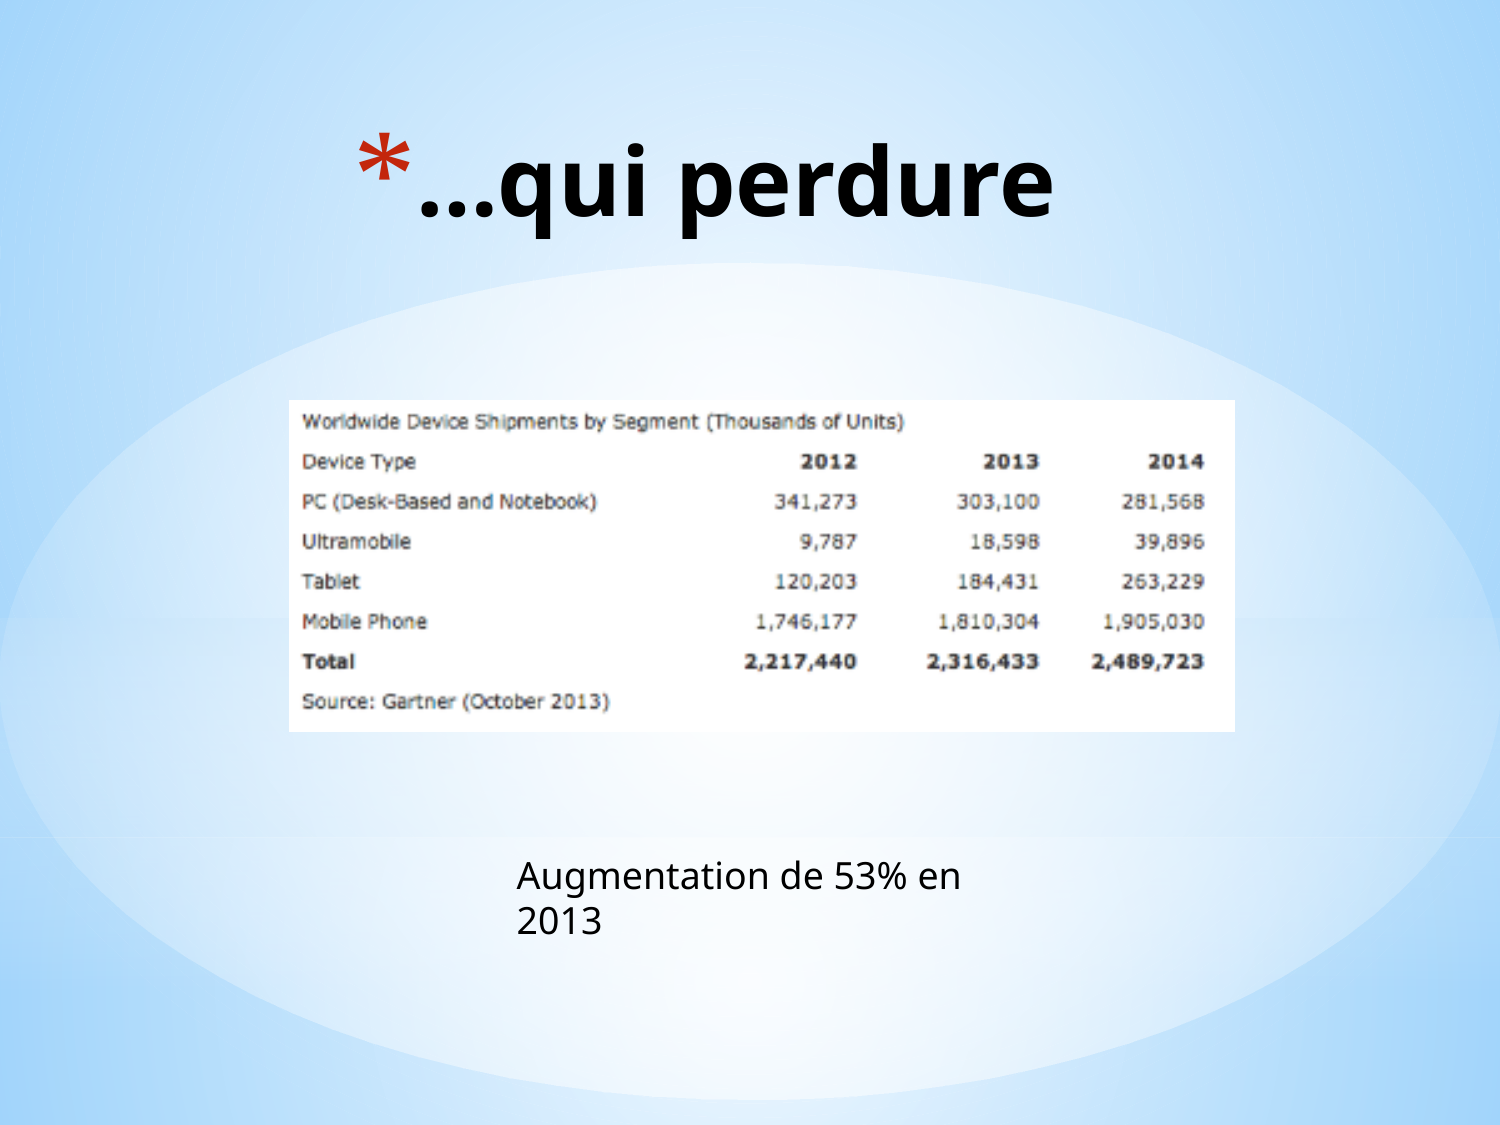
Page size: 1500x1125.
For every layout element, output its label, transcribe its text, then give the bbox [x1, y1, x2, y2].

text_box Augmentation de 53% en 2013 [501, 844, 1069, 950]
picture [288, 400, 1235, 733]
title …qui perdure [171, 113, 1240, 303]
